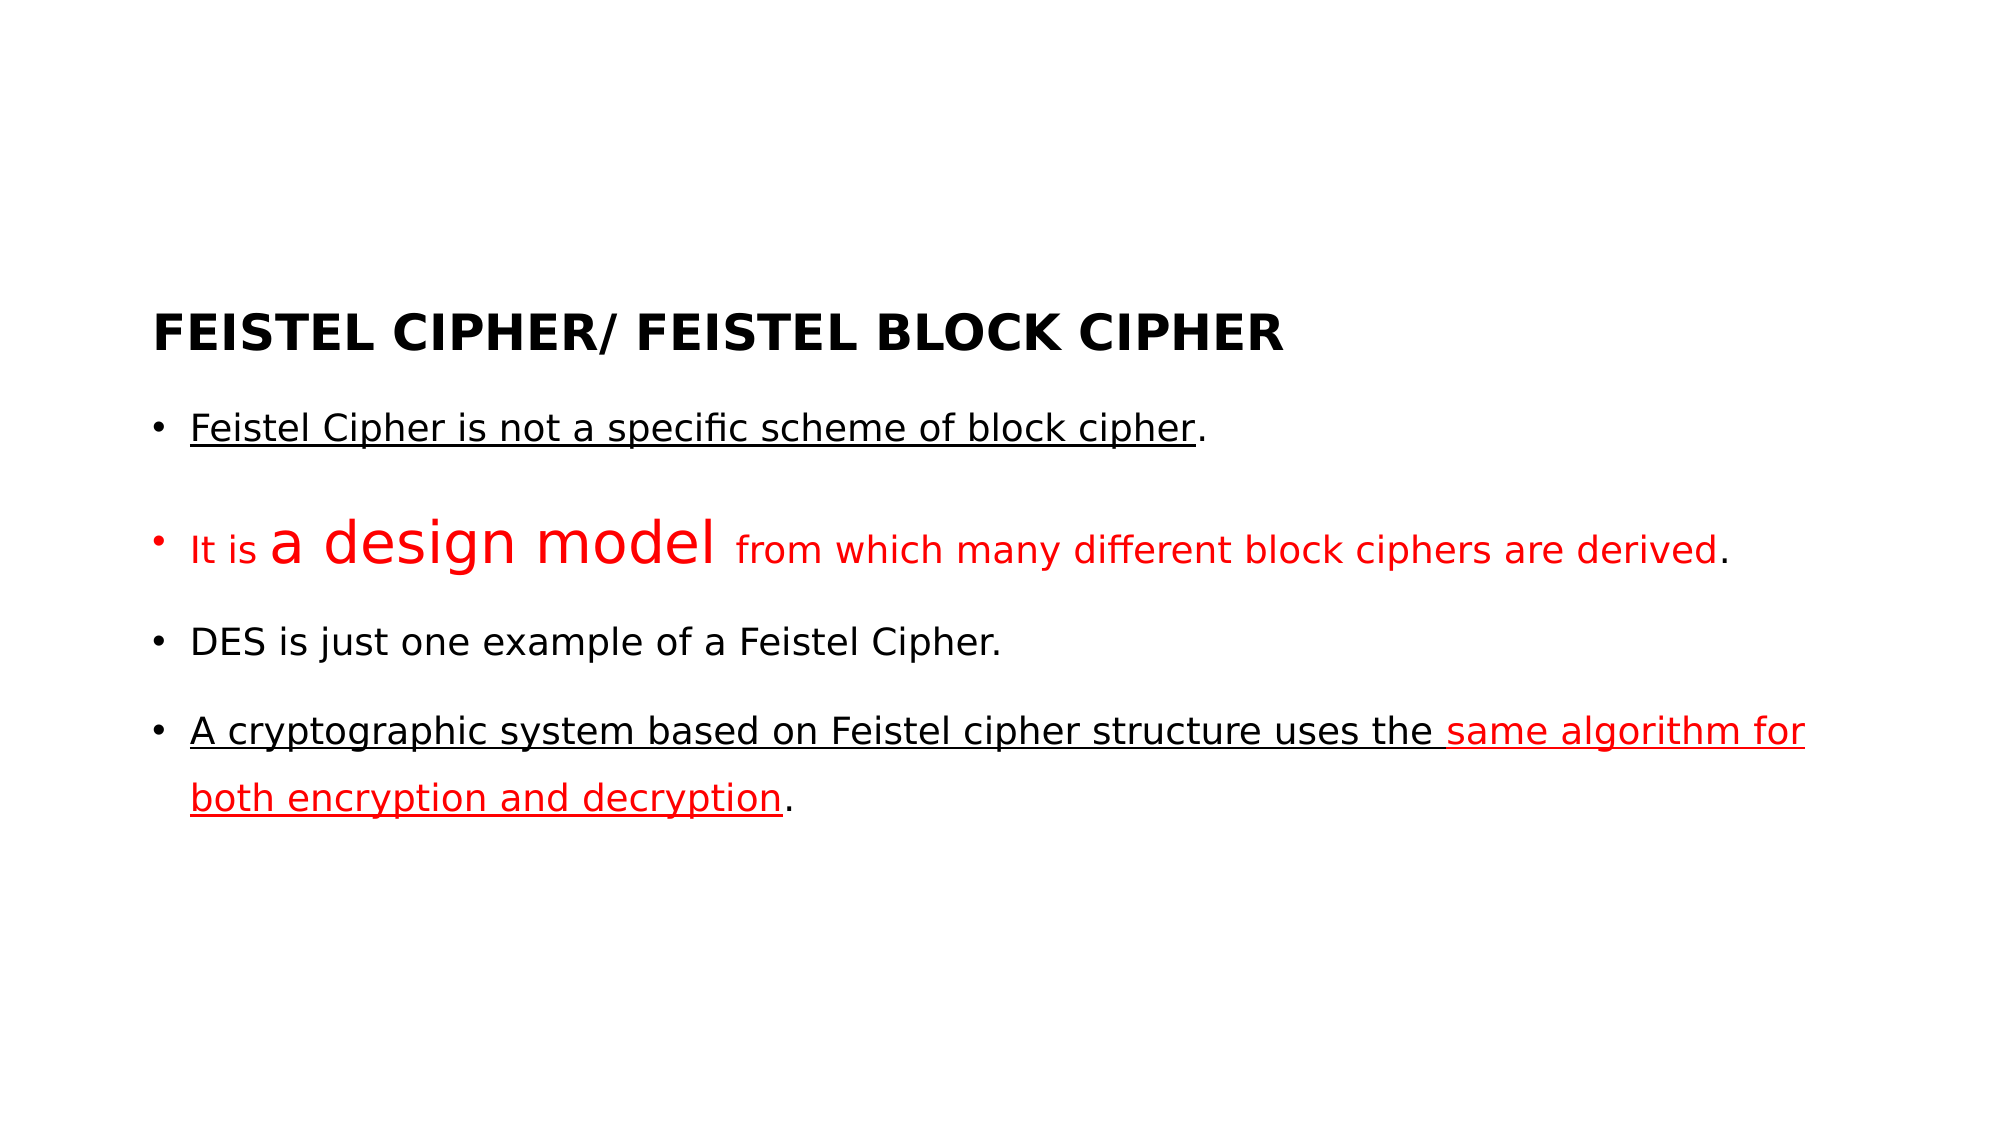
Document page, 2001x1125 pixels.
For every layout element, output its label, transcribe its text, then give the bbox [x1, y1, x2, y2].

list FEISTEL CIPHER/ FEISTEL BLOCK CIPHER Feistel Cipher is not a specific scheme of block cipher. It is a design model from which many different block ciphers are derived. DES is just one example of a Feistel Cipher. A cryptographic system based on Feistel cipher structure uses the same algorithm for both encryption and decryption. [137, 299, 1863, 1014]
